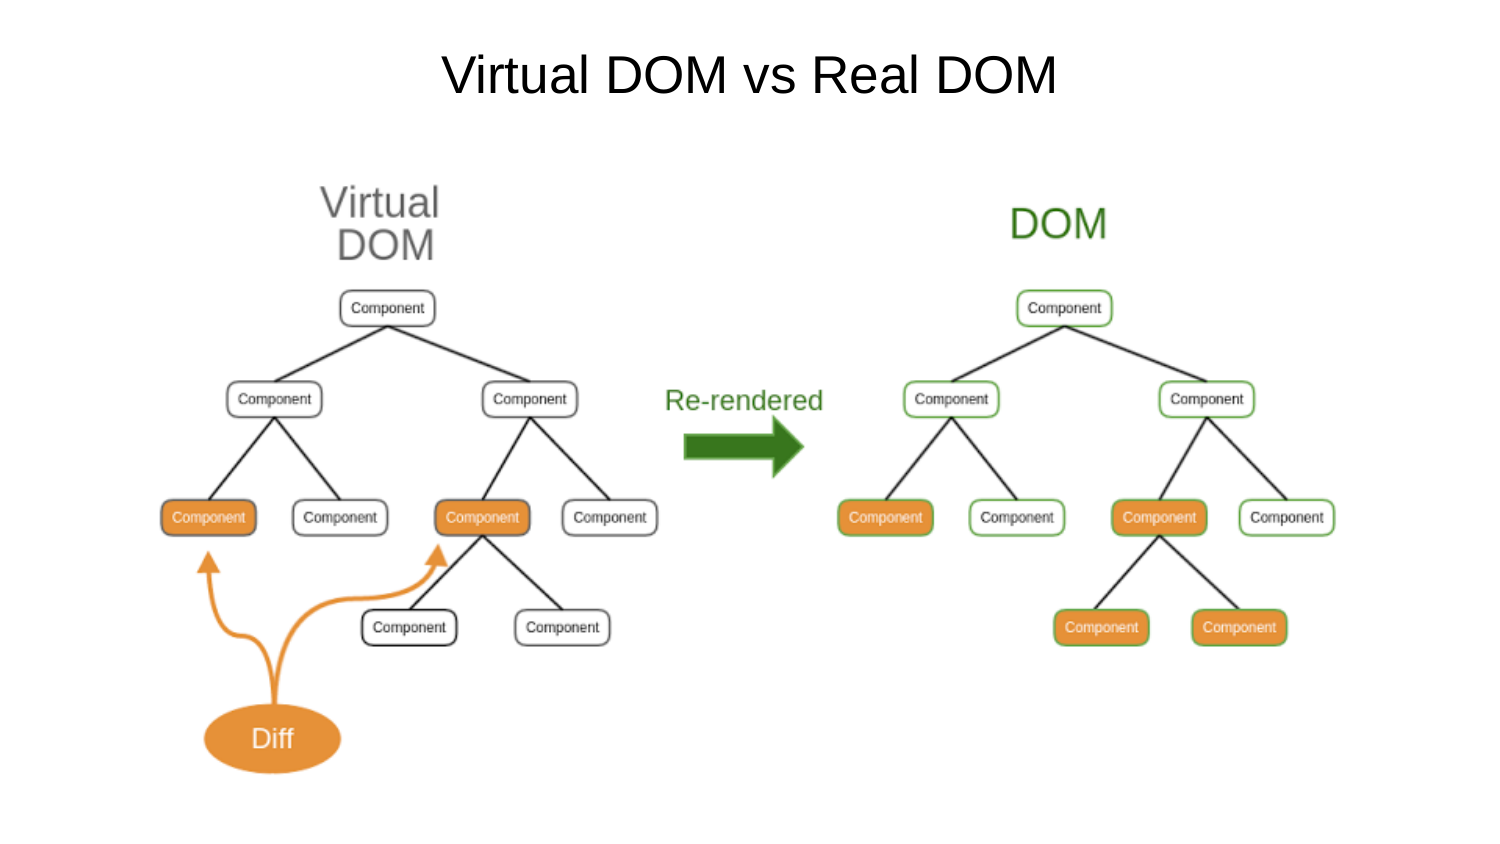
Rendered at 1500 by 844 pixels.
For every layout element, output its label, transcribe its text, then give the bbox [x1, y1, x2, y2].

title Virtual DOM vs Real DOM [51, 25, 1449, 120]
picture [107, 149, 1358, 797]
